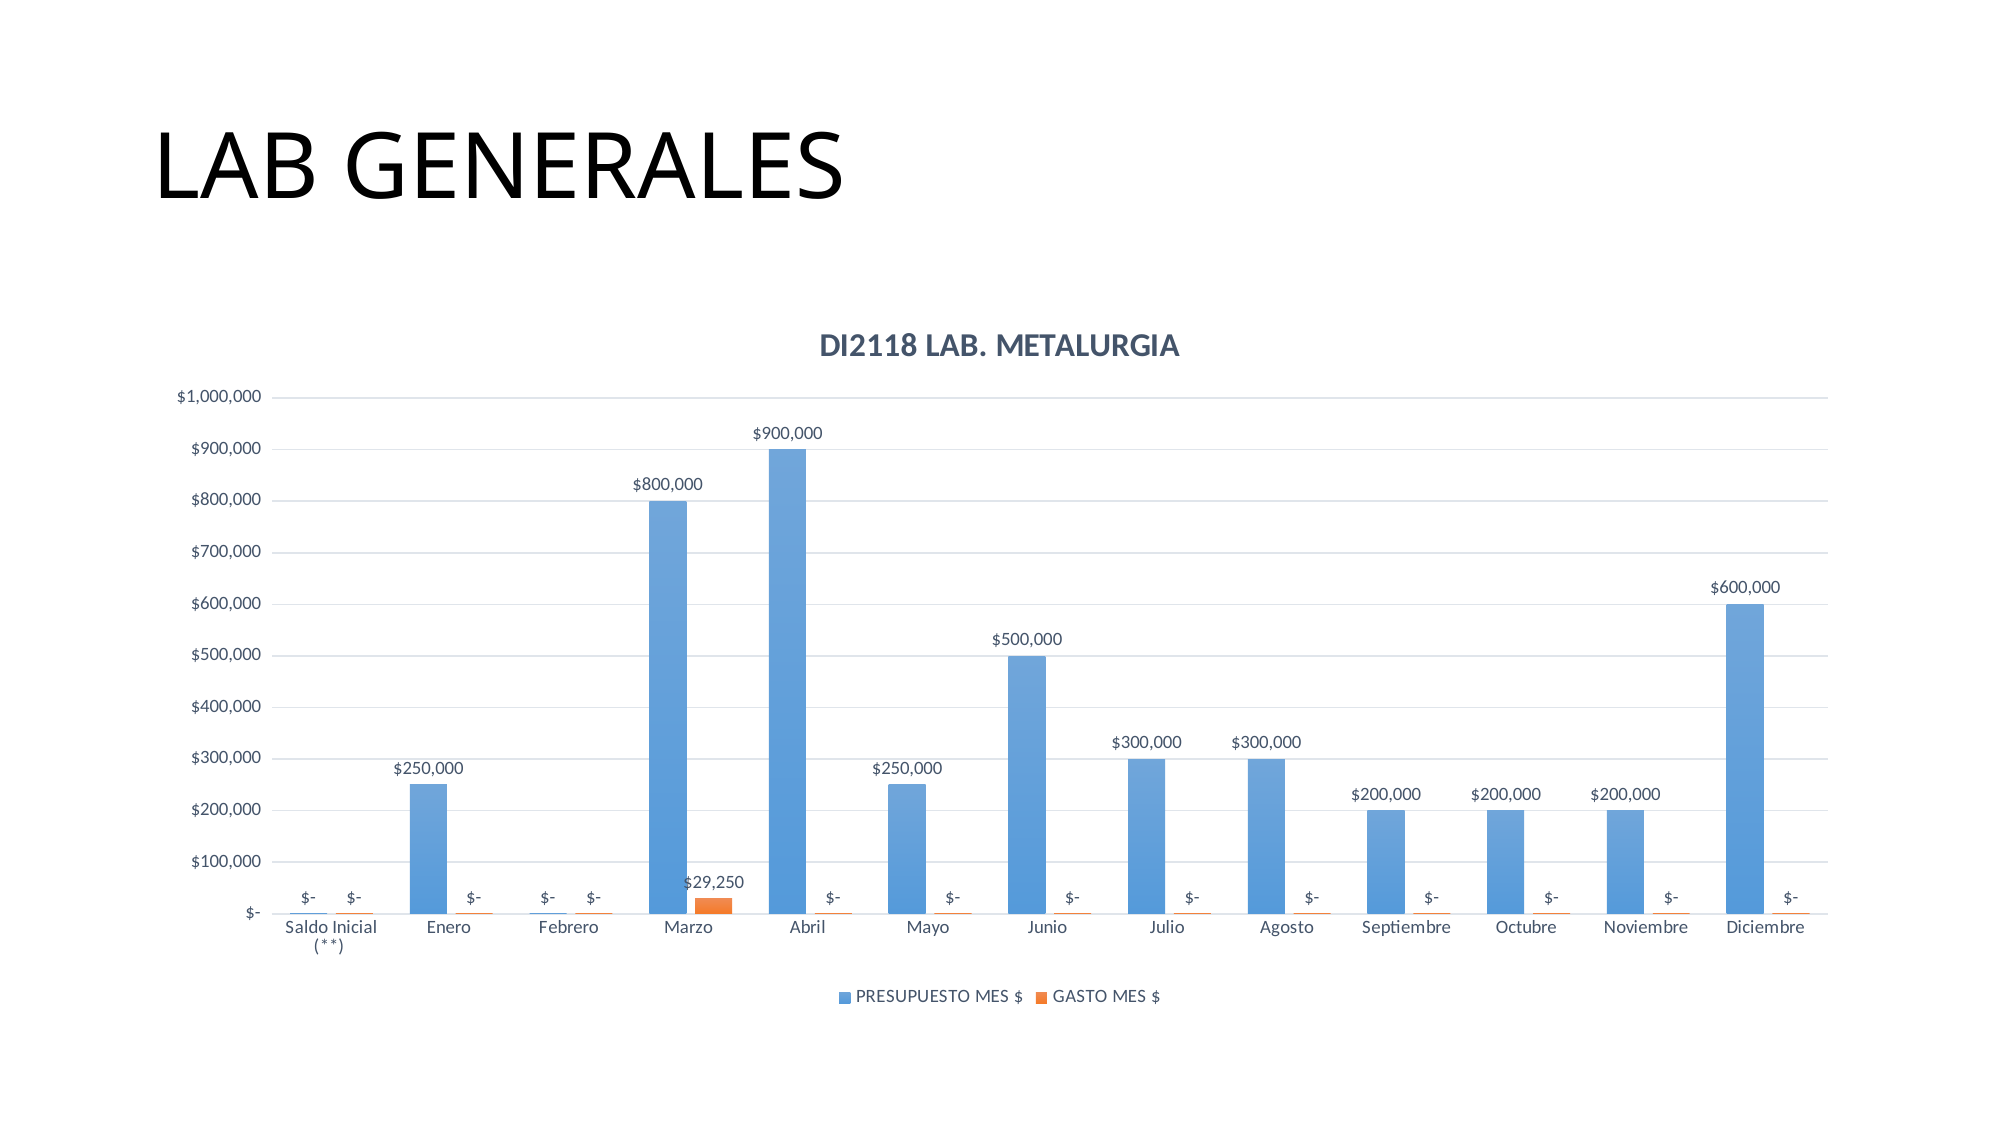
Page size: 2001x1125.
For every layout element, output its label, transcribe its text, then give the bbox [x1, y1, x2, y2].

chart [137, 299, 1863, 1014]
title LAB GENERALES [137, 59, 1863, 278]
